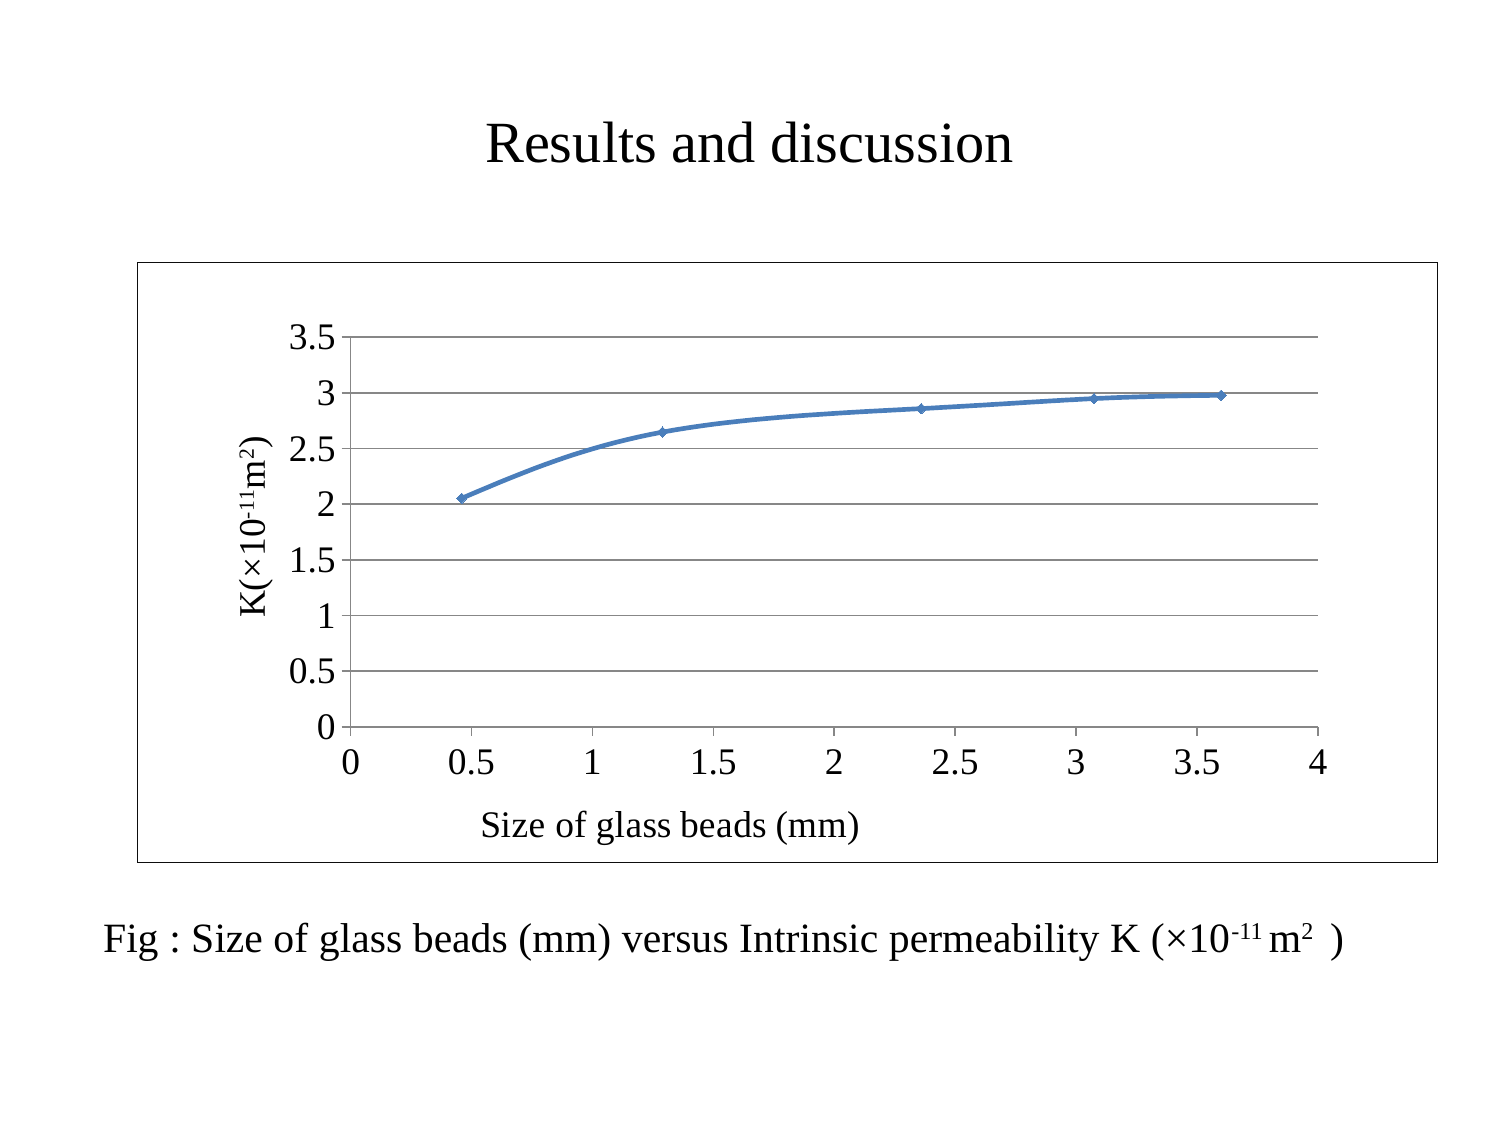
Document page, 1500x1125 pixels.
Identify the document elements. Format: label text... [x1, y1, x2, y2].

chart [137, 262, 1438, 863]
text_box Fig : Size of glass beads (mm) versus Intrinsic permeability K (×10-11 m2 ) [88, 903, 1400, 968]
title Results and discussion [75, 45, 1425, 233]
